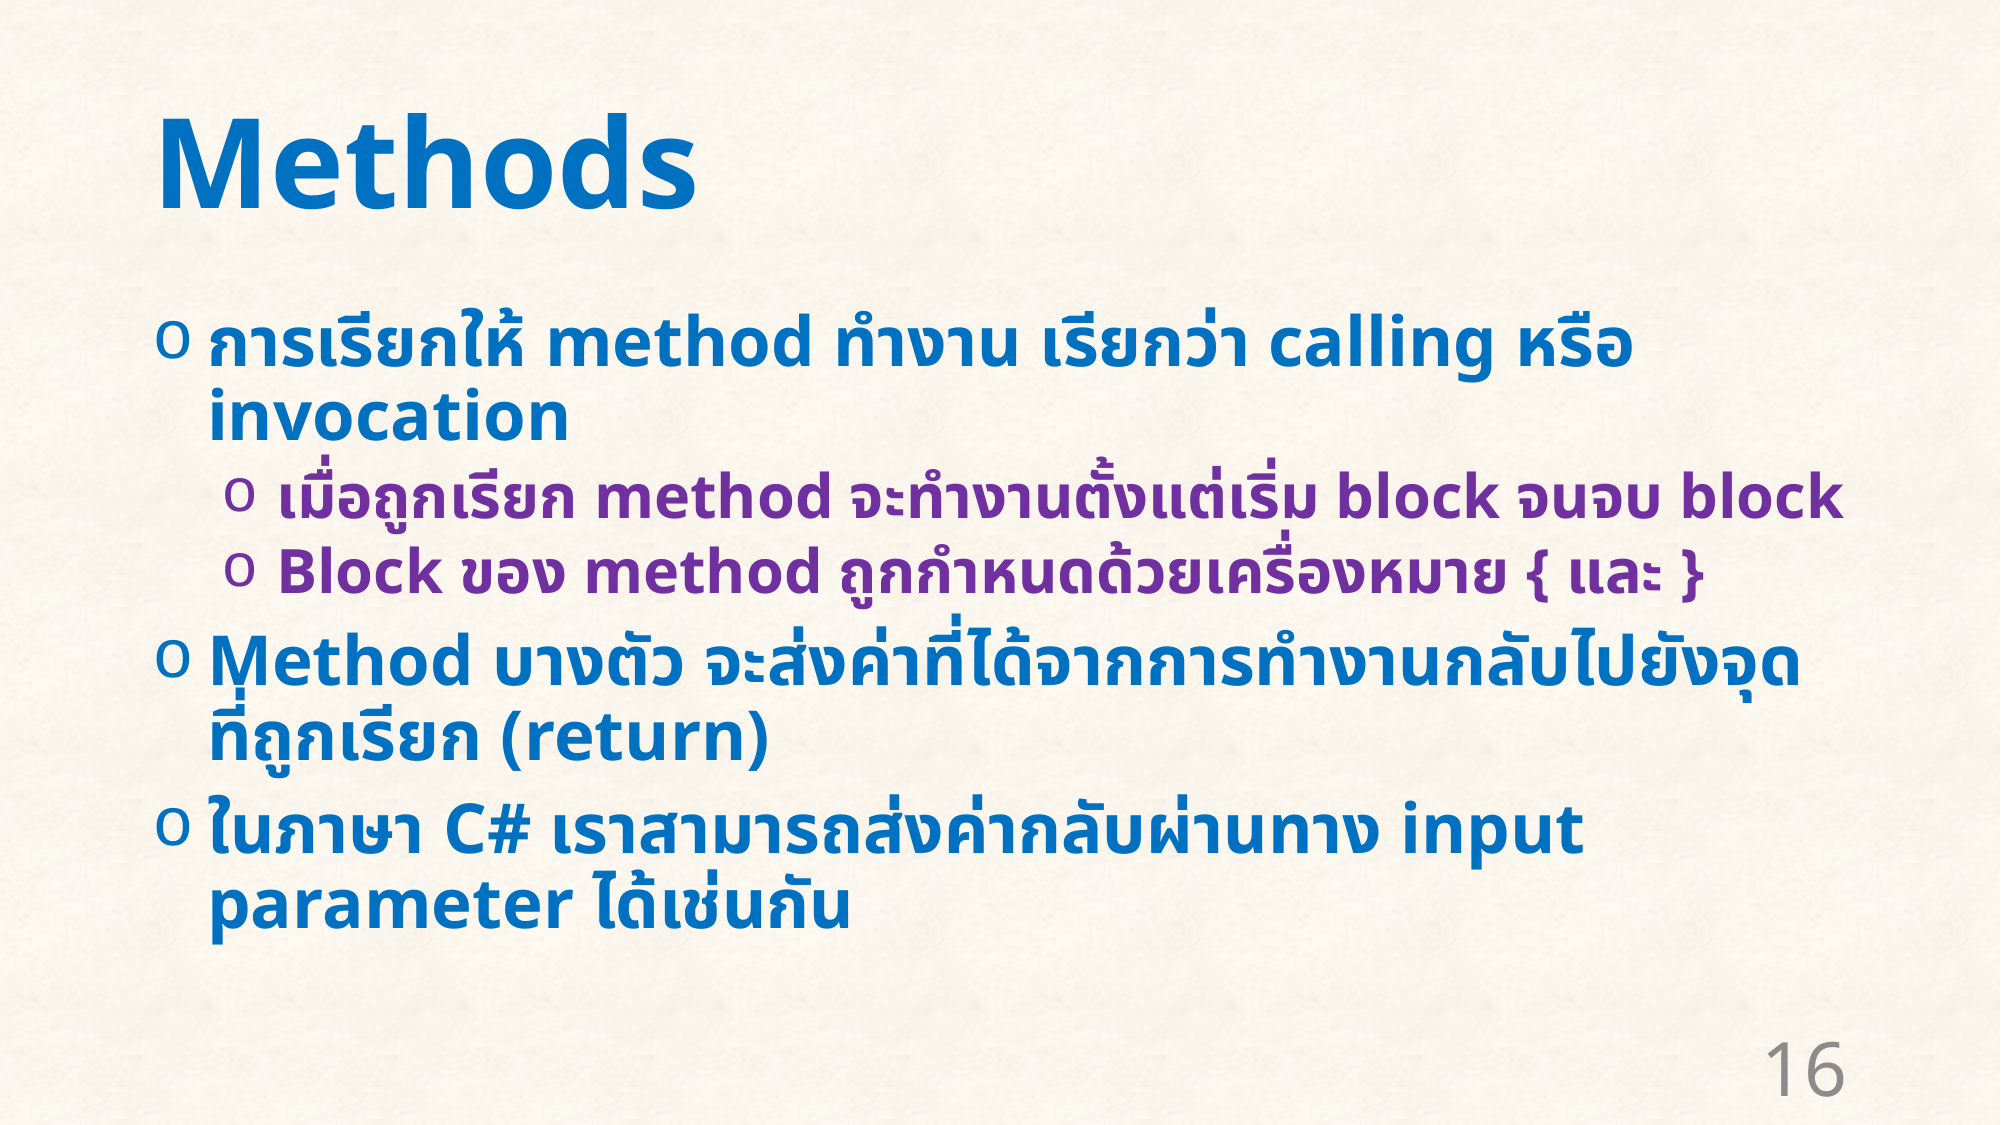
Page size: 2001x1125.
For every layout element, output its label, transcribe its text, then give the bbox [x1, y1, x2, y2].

list การเรียกให้ method ทำงาน เรียกว่า calling หรือ invocation เมื่อถูกเรียก method จะทำงานตั้งแต่เริ่ม block จนจบ block Block ของ method ถูกกำหนดด้วยเครื่องหมาย { และ } Method บางตัว จะส่งค่าที่ได้จากการทำงานกลับไปยังจุดที่ถูกเรียก (return) ในภาษา C# เราสามารถส่งค่ากลับผ่านทาง input parameter ได้เช่นกัน [137, 299, 1863, 1014]
slide_number 16 [1412, 1042, 1863, 1103]
title Methods [137, 59, 1863, 278]
